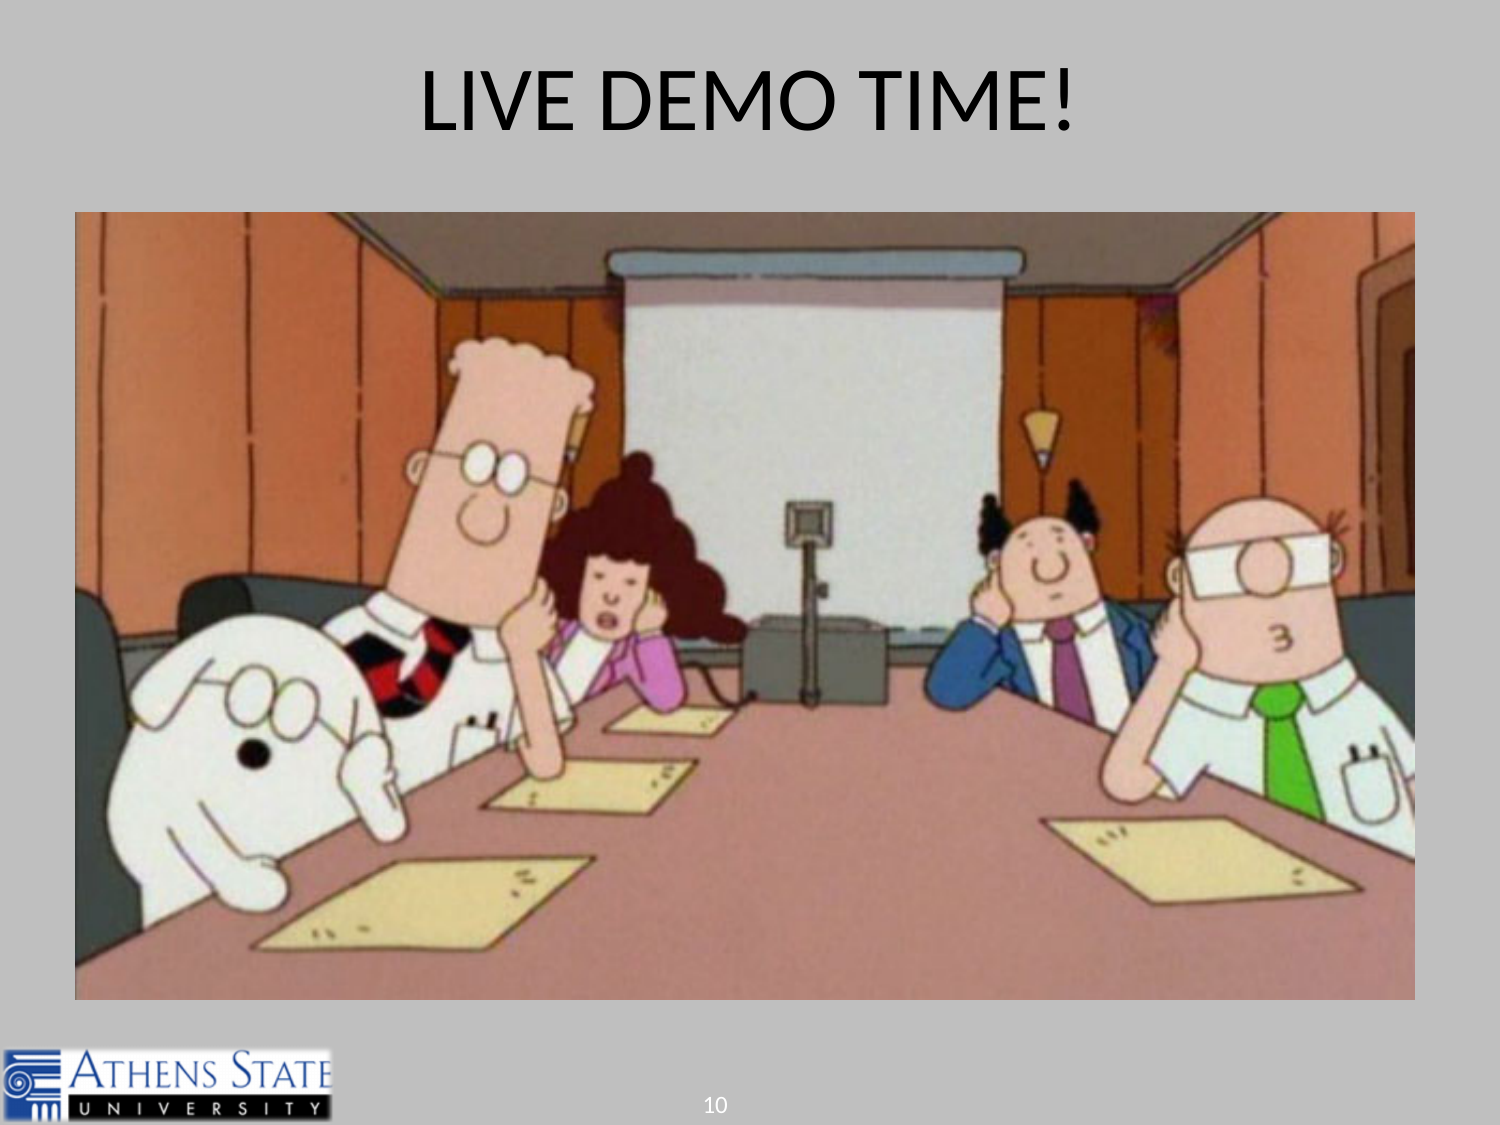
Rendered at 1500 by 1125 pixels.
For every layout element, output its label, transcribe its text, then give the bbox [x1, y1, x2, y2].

picture [8, 1053, 327, 1117]
title LIVE DEMO TIME! [31, 0, 1469, 188]
picture [74, 212, 1415, 1001]
